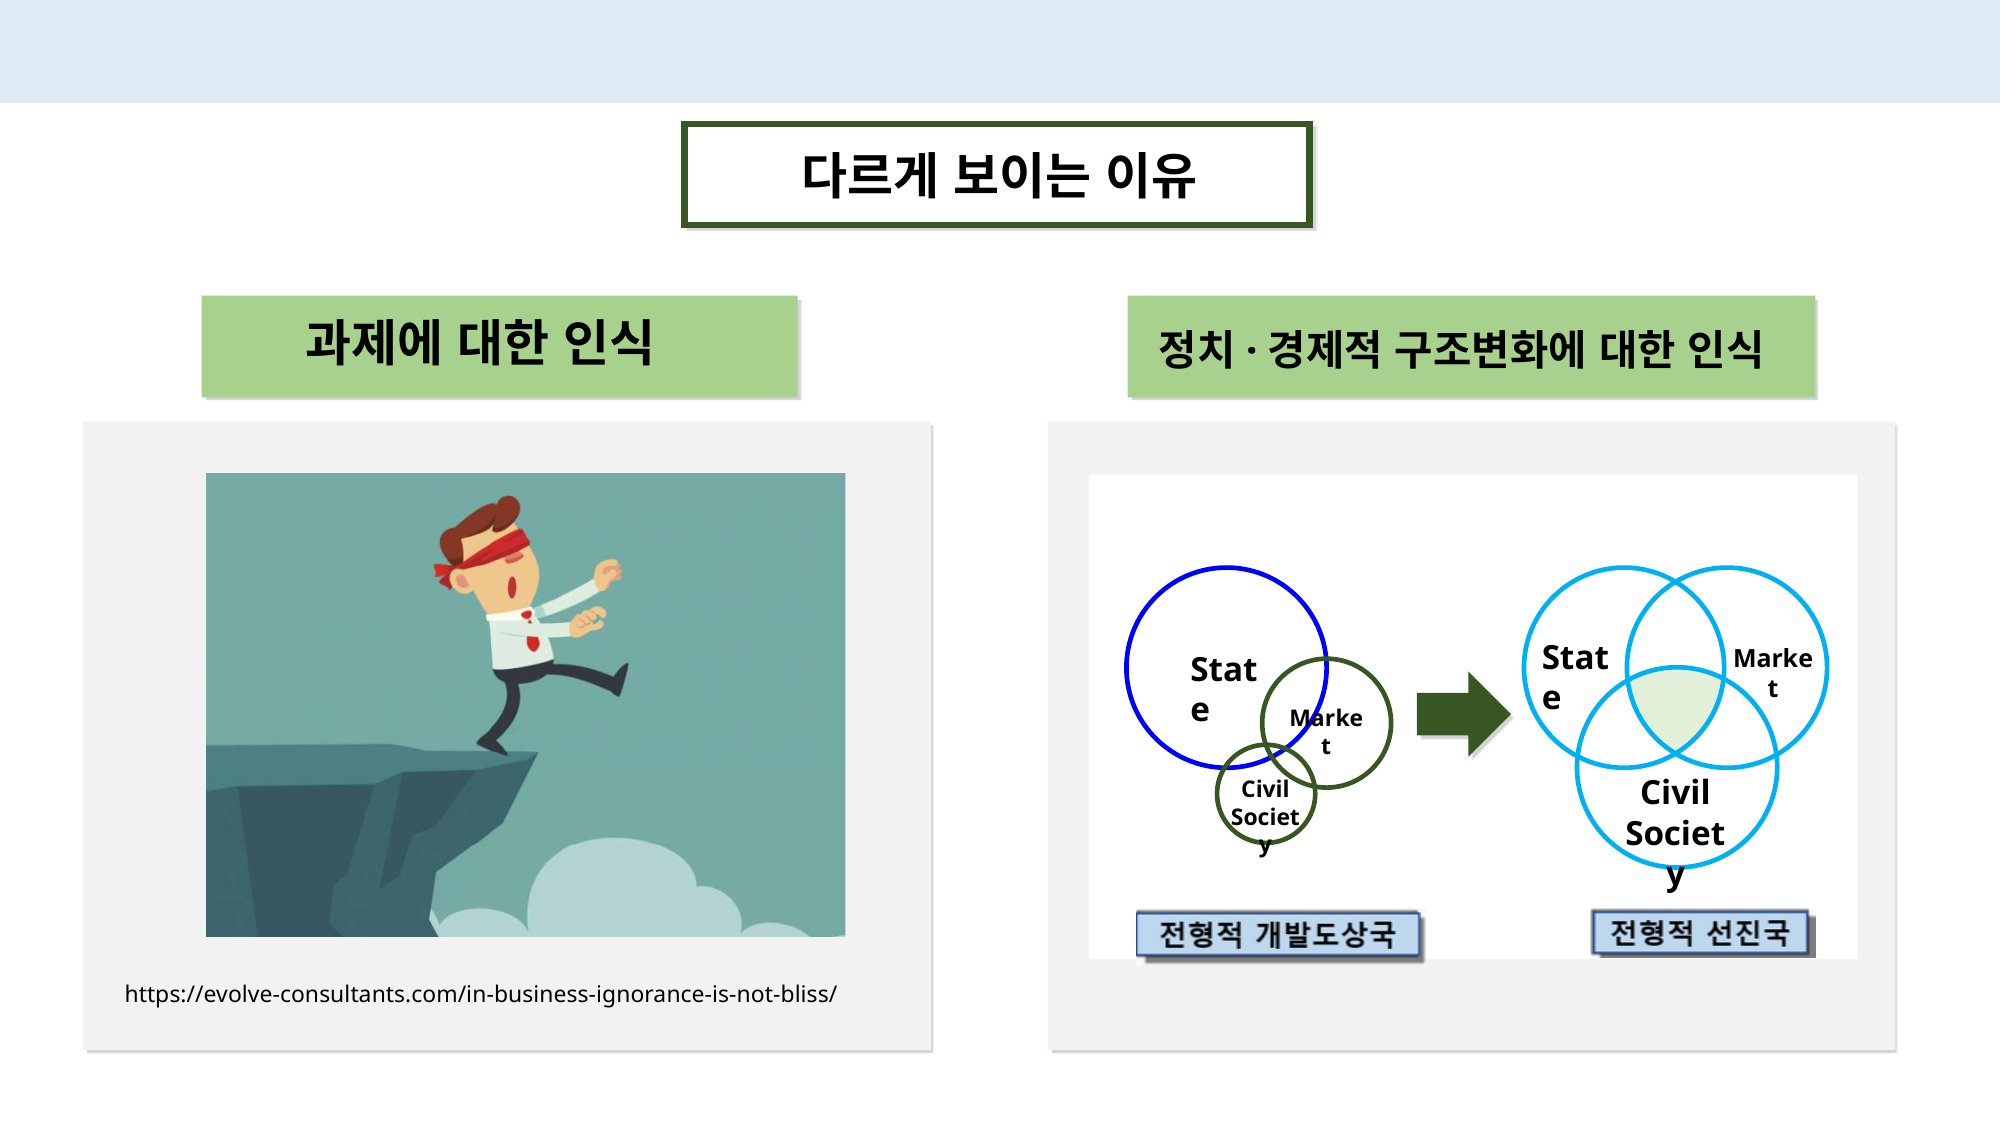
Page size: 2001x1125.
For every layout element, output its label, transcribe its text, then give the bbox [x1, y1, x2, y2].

text_box [201, 295, 799, 398]
text_box https://evolve-consultants.com/in-business-ignorance-is-not-bliss/ [109, 972, 905, 1015]
text_box [0, 0, 2000, 103]
text_box [82, 420, 932, 1051]
title 다르게 보이는 이유 [495, 138, 1505, 220]
text_box [1127, 295, 1817, 398]
text_box [683, 220, 1311, 226]
list 정치·경제적 구조변화에 대한 인식 [1143, 311, 1822, 382]
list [205, 473, 846, 937]
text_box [1088, 474, 1858, 965]
text_box [683, 123, 1311, 138]
list 과제에 대한 인식 [290, 313, 709, 380]
text_box [1047, 420, 1896, 1051]
